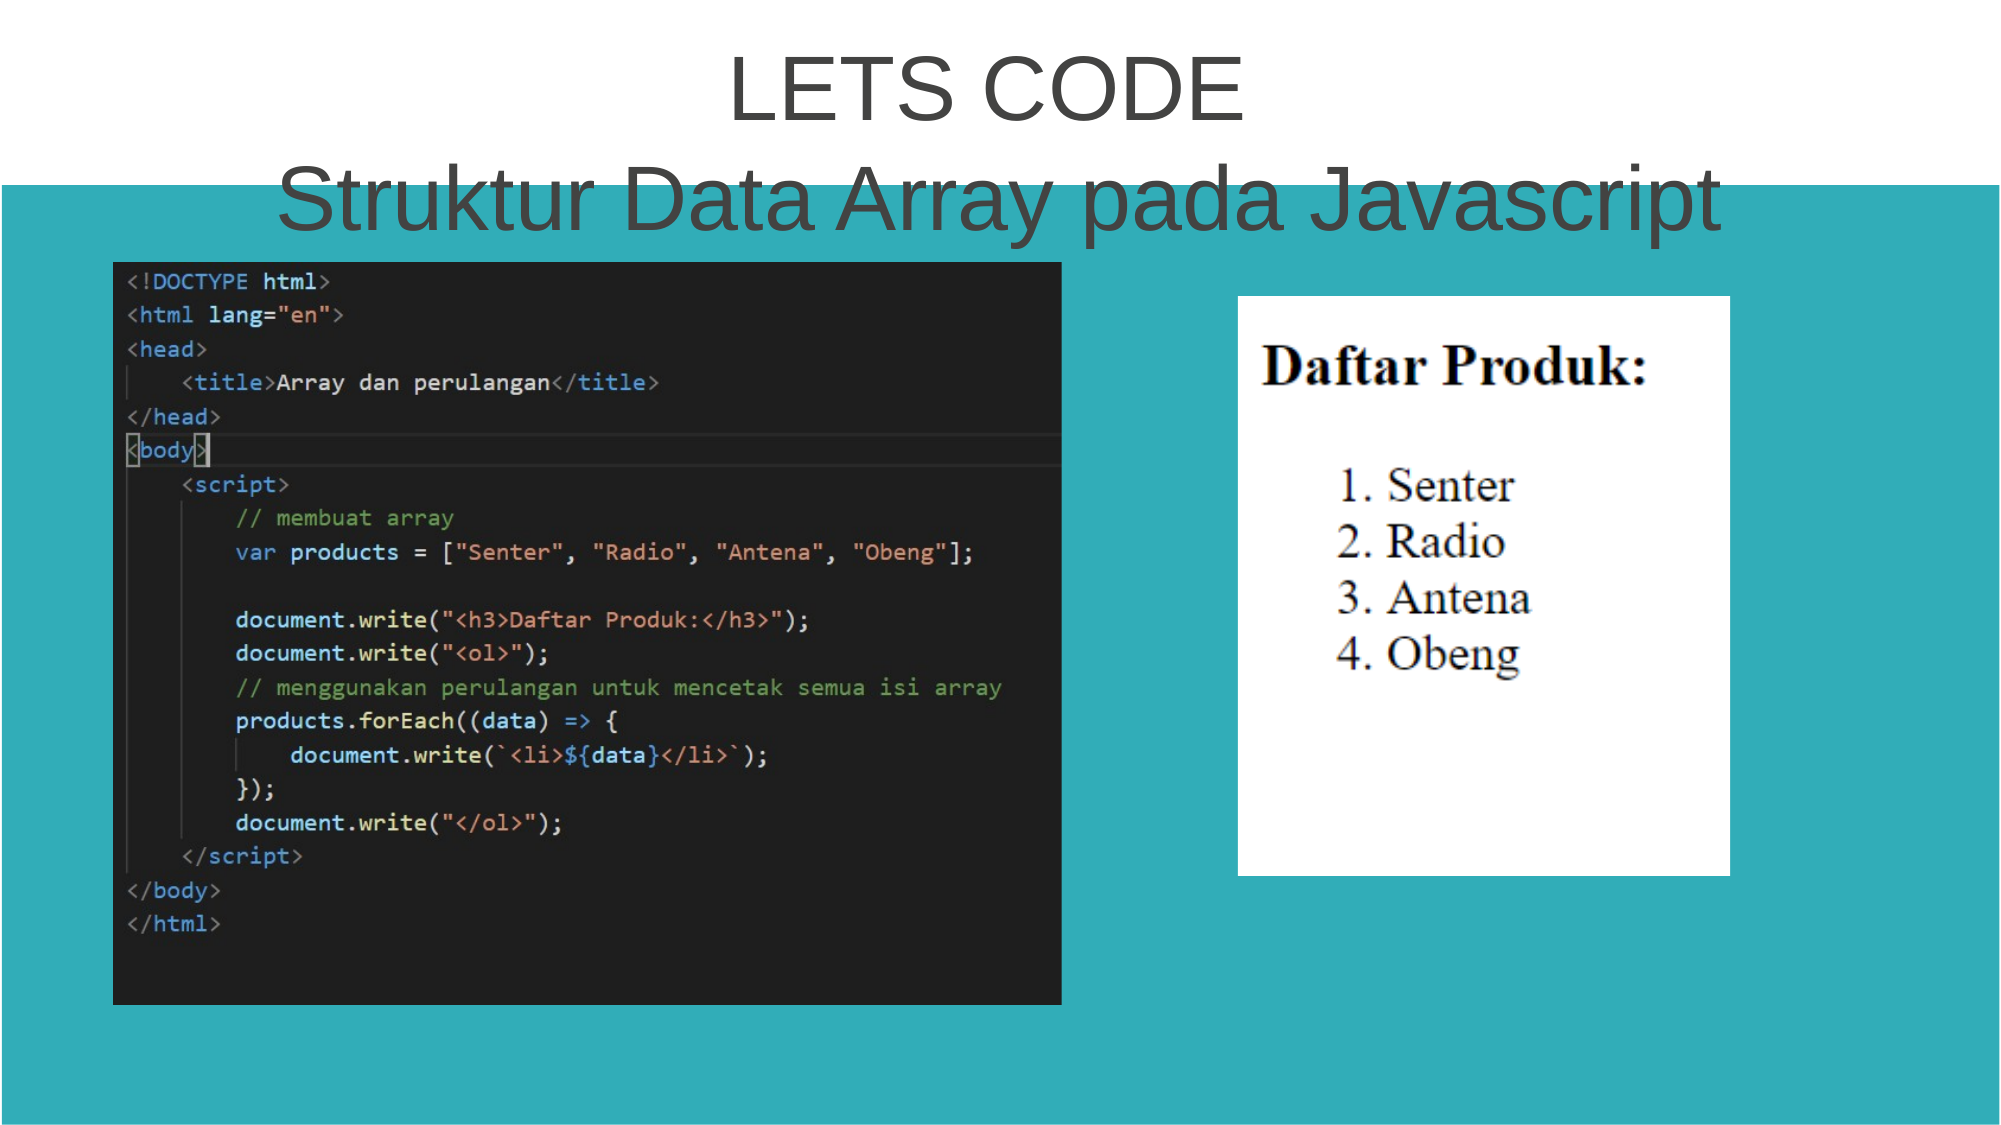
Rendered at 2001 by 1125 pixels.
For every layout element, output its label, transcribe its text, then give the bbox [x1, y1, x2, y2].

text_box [1, 185, 2000, 1125]
title LETS CODE Struktur Data Array pada Javascript [99, 44, 1901, 185]
